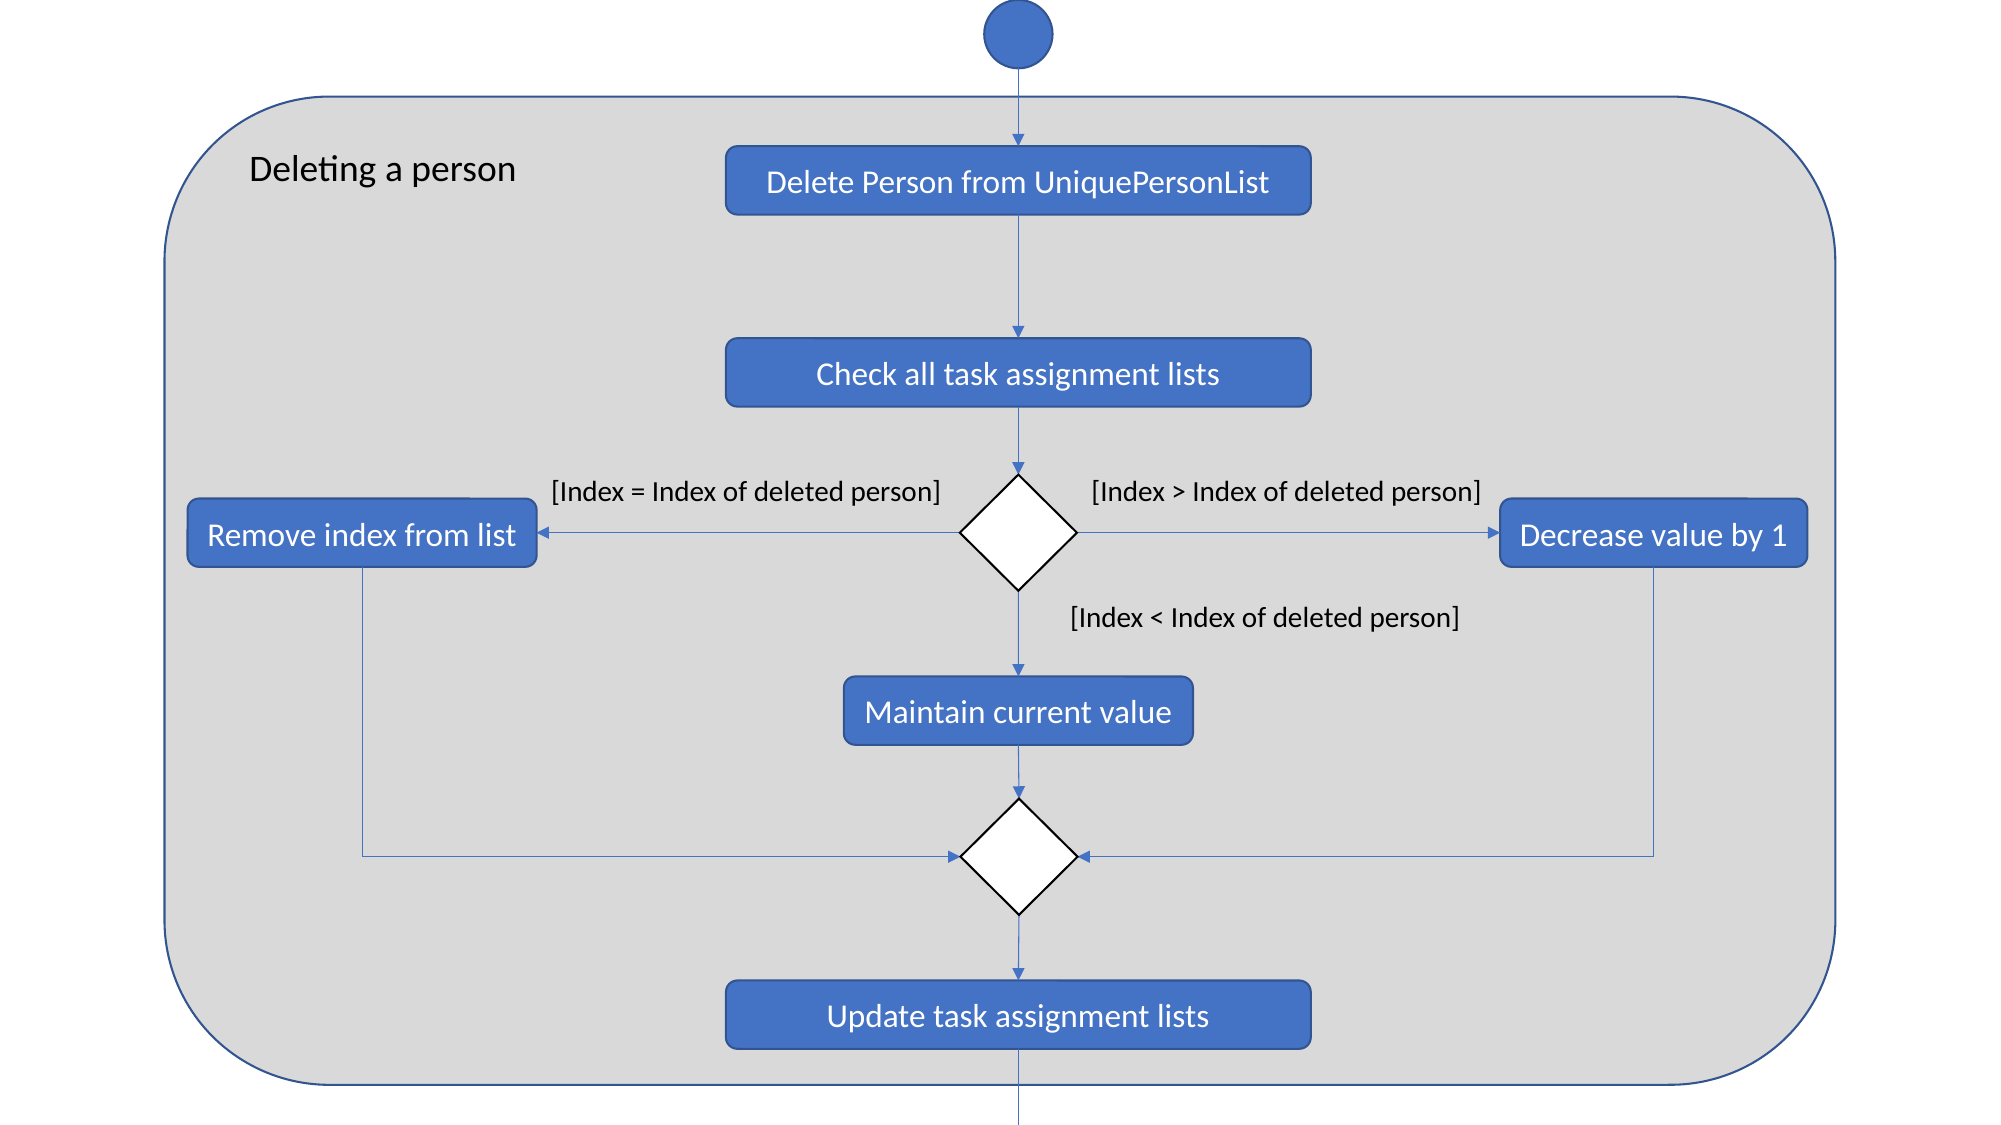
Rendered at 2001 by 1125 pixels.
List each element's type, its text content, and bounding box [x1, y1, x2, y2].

text_box Deleting a person [234, 136, 532, 197]
text_box Delete Person from UniquePersonList [724, 145, 1312, 216]
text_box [1220, 423, 1511, 1000]
text_box [Index = Index of deleted person] [807, 465, 957, 515]
text_box [Index < Index of deleted person] [1055, 590, 1220, 641]
text_box Decrease value by 1 [1511, 497, 1809, 568]
text_box [958, 473, 1079, 592]
text_box Maintain current value [842, 675, 1195, 746]
text_box Remove index from list [186, 497, 516, 568]
text_box Check all task assignment lists [724, 337, 1312, 408]
text_box [Index > Index of deleted person] [1076, 464, 1220, 515]
text_box [983, 0, 1054, 70]
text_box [516, 412, 807, 1011]
text_box Update task assignment lists [724, 979, 1312, 1050]
text_box [959, 797, 1080, 917]
text_box [163, 95, 1018, 1086]
text_box [1019, 95, 1837, 1086]
